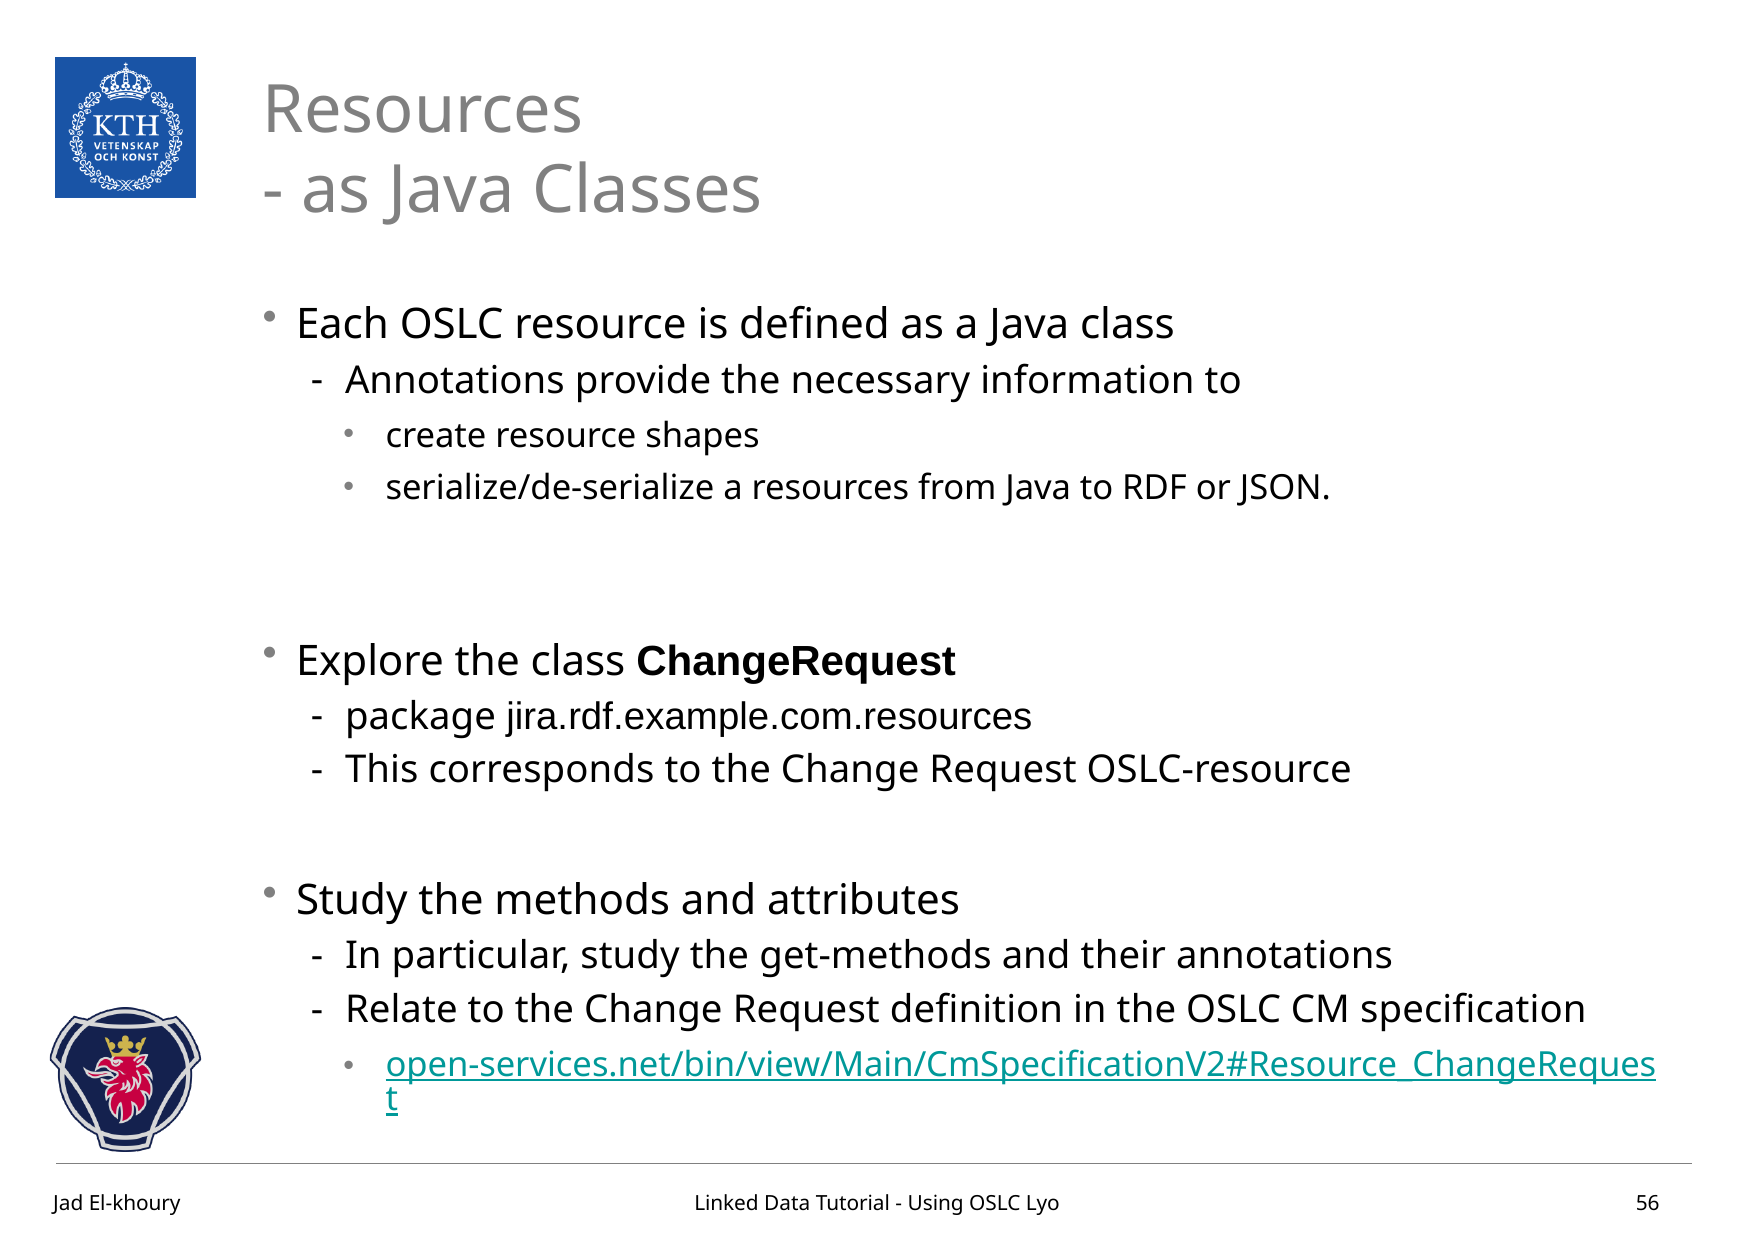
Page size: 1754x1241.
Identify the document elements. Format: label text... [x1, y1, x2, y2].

title Resources - as Java Classes [262, 57, 1681, 234]
list Each OSLC resource is defined as a Java class Annotations provide the necessary information to create resource shapes serialize/de-serialize a resources from Java to RDF or JSON. Explore the class ChangeRequest package jira.rdf.example.com.resources This corresponds to the Change Request OSLC-resource Study the methods and attributes In particular, study the get-methods and their annotations Relate to the Change Request definition in the OSLC CM specification open-services.net/bin/view/Main/CmSpecificationV2#Resource_ChangeRequest [262, 289, 1681, 1140]
slide_number 56 [1621, 1182, 1692, 1223]
picture [55, 57, 196, 198]
picture [49, 1007, 202, 1152]
